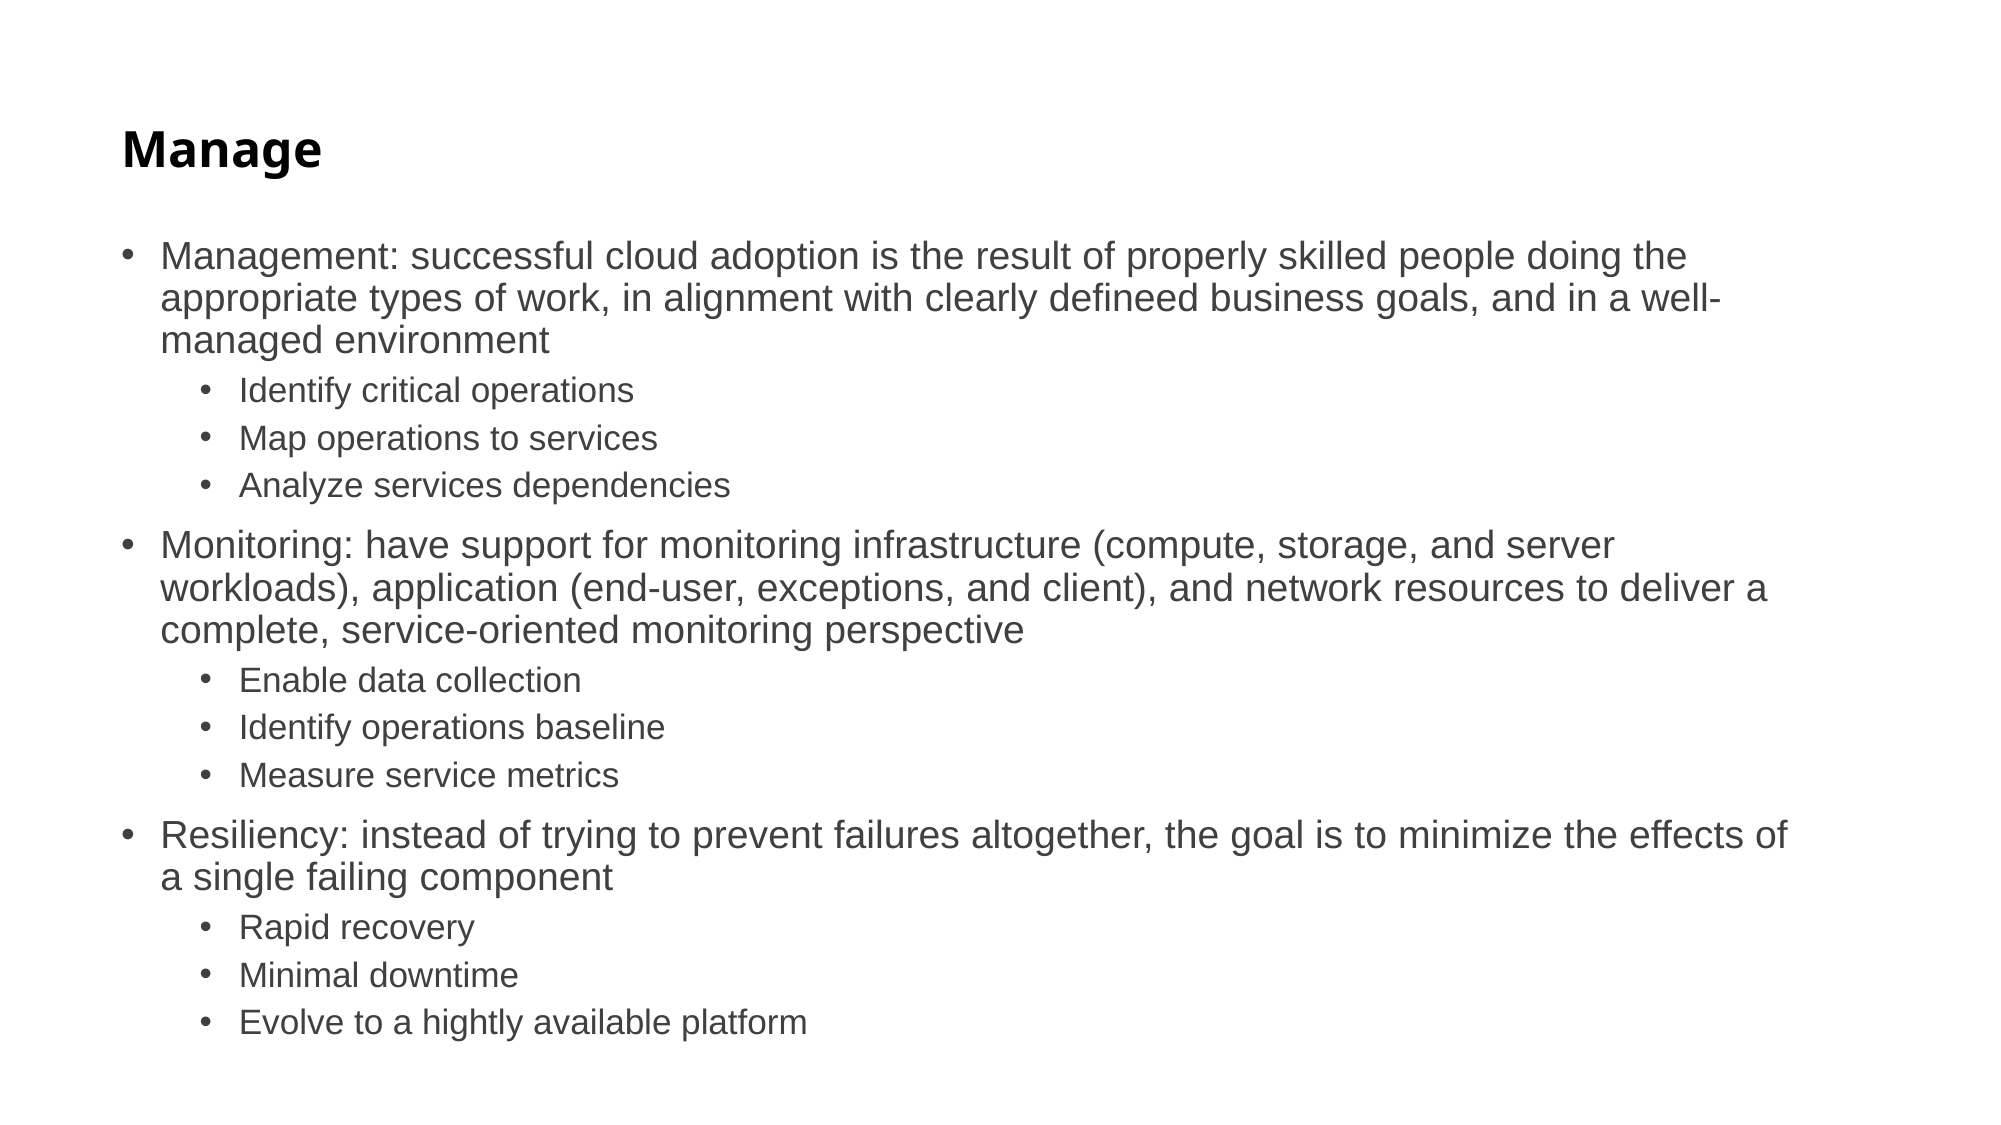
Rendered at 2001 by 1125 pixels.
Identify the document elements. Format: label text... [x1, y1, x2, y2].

title Manage [106, 42, 1832, 228]
list Management: successful cloud adoption is the result of properly skilled people doing the appropriate types of work, in alignment with clearly defineed business goals, and in a well-managed environment Identify critical operations Map operations to services Analyze services dependencies Monitoring: have support for monitoring infrastructure (compute, storage, and server workloads), application (end-user, exceptions, and client), and network resources to deliver a complete, service-oriented monitoring perspective Enable data collection Identify operations baseline Measure service metrics Resiliency: instead of trying to prevent failures altogether, the goal is to minimize the effects of a single failing component Rapid recovery Minimal downtime Evolve to a hightly available platform [106, 228, 1832, 1055]
